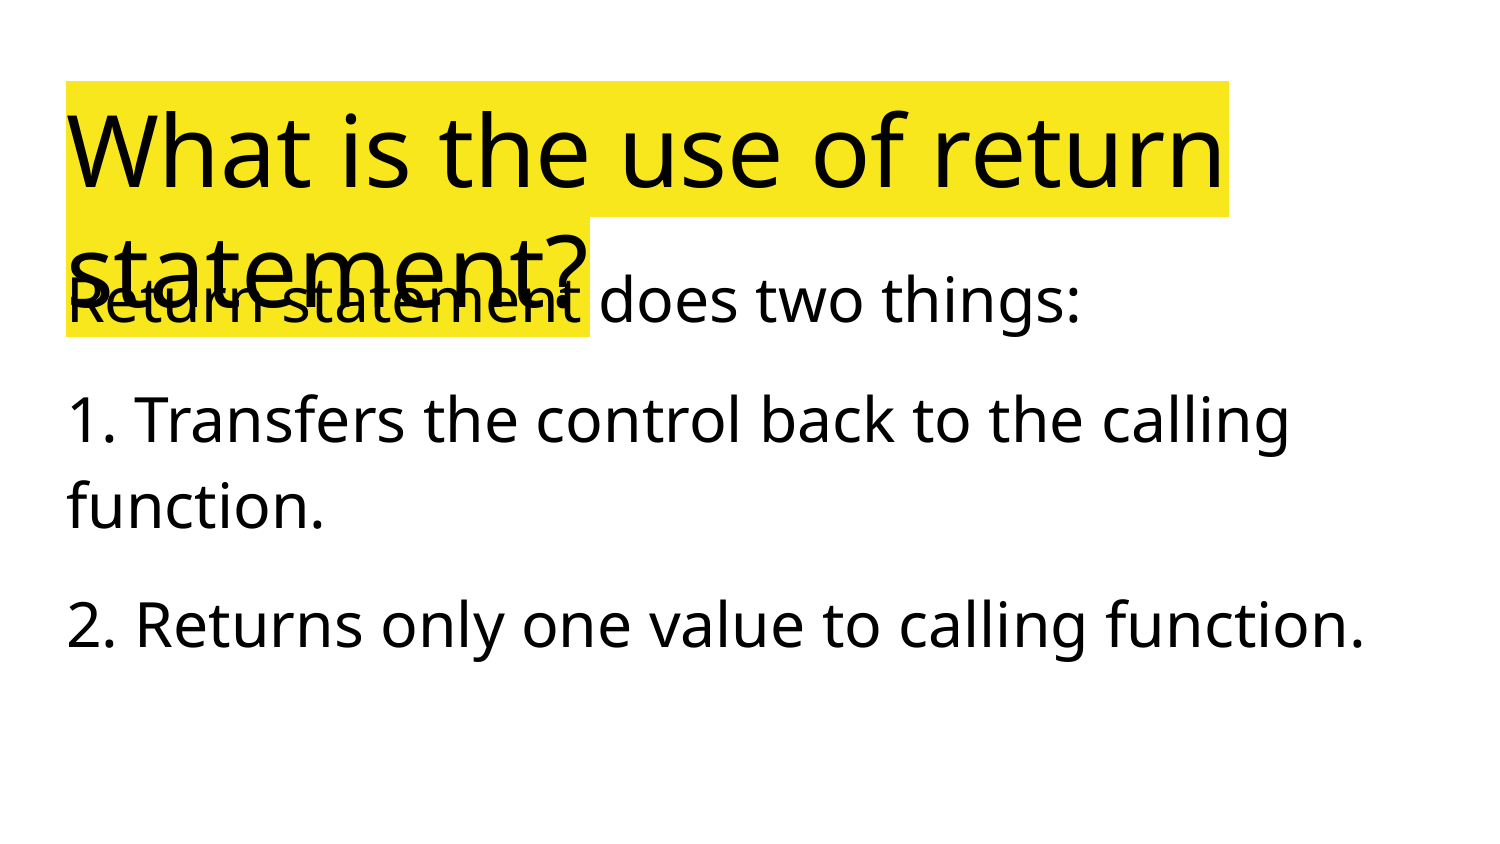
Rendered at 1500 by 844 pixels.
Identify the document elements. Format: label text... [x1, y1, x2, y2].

title What is the use of return statement? [51, 72, 1449, 167]
list Return statement does two things: 1. Transfers the control back to the calling function. 2. Returns only one value to calling function. [51, 234, 1449, 782]
